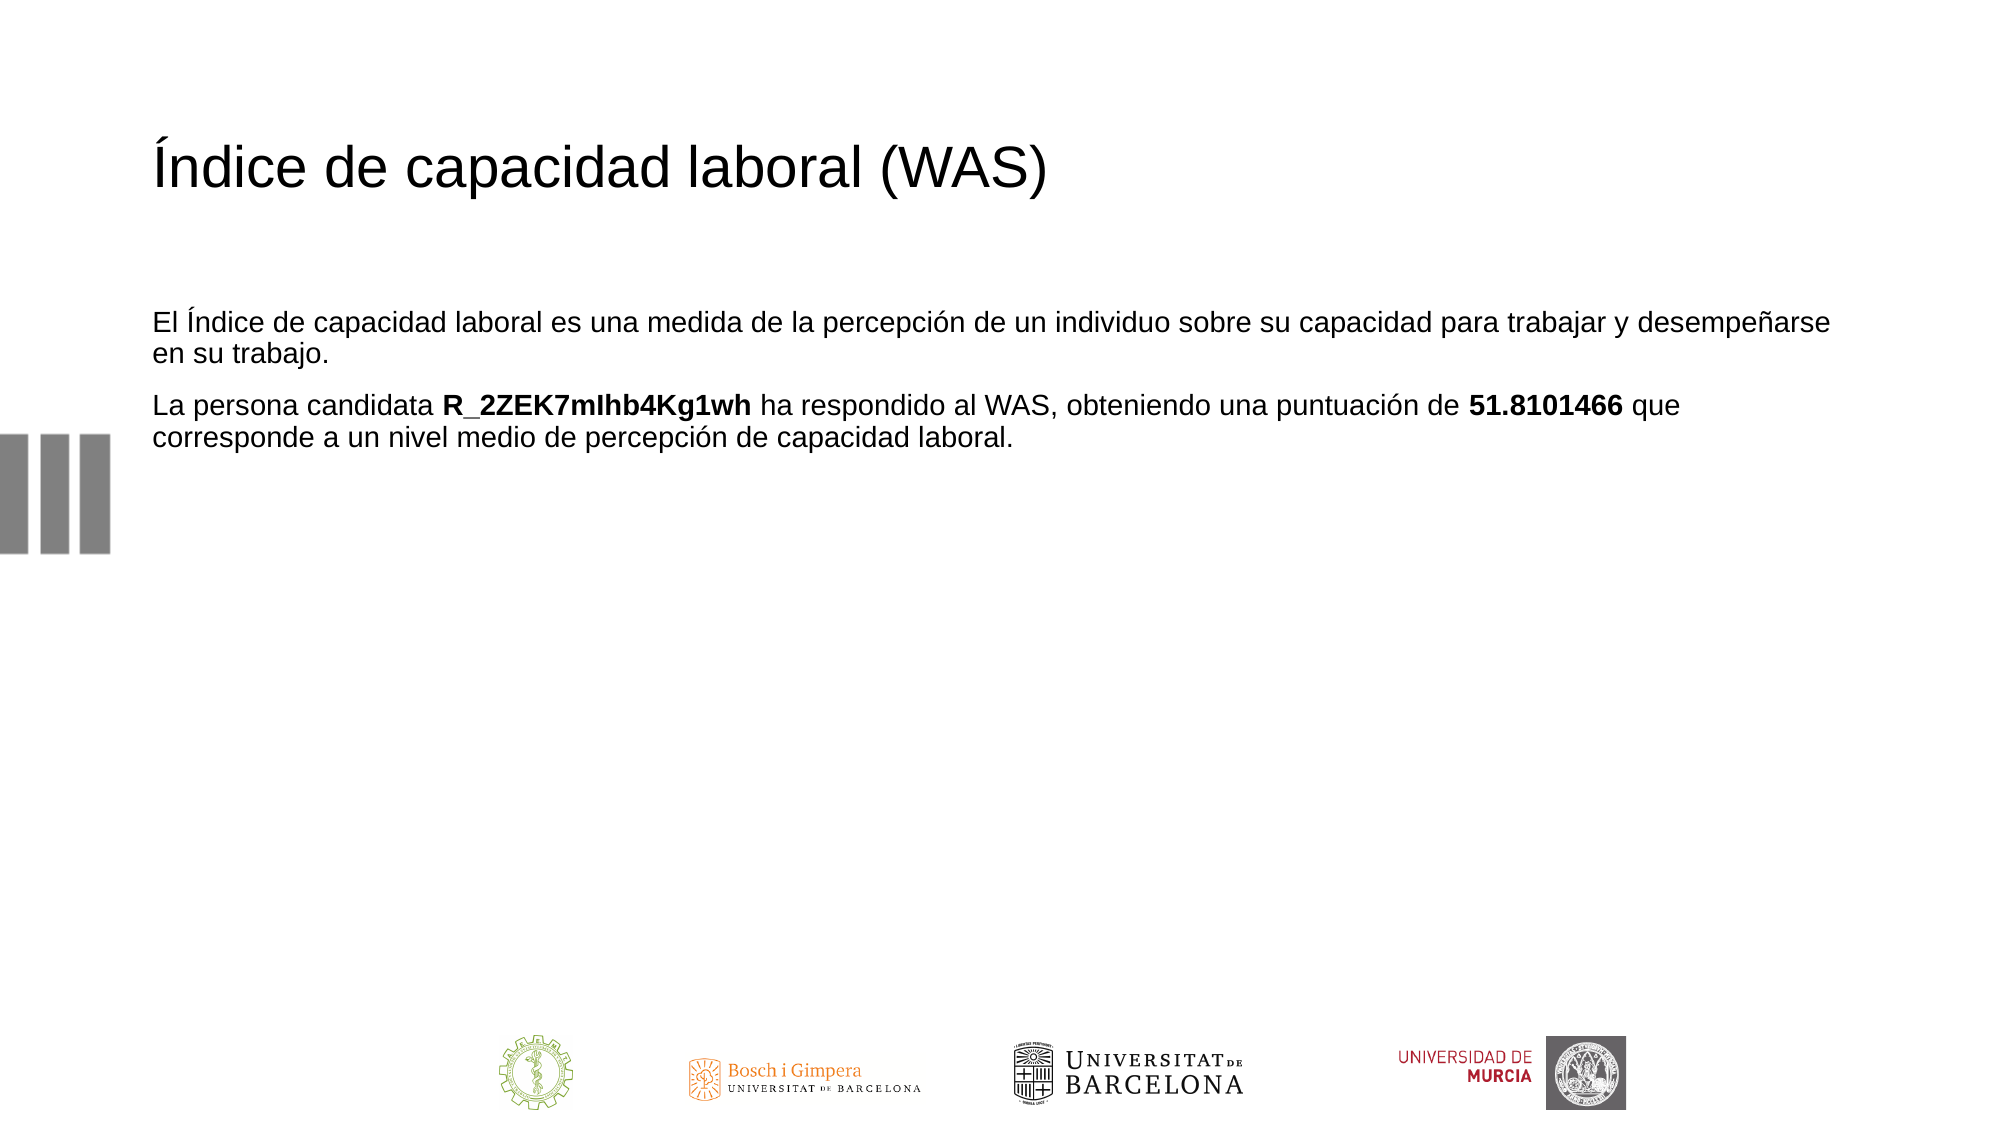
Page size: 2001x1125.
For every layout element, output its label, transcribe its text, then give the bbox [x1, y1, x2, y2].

title Índice de capacidad laboral (WAS) [137, 59, 1863, 278]
list El Índice de capacidad laboral es una medida de la percepción de un individuo sobre su capacidad para trabajar y desempeñarse en su trabajo. La persona candidata R_2ZEK7mIhb4Kg1wh ha respondido al WAS, obteniendo una puntuación de 51.8101466 que corresponde a un nivel medio de percepción de capacidad laboral. [137, 299, 1863, 1014]
picture [1014, 1042, 1243, 1105]
picture [499, 1035, 573, 1110]
picture [1331, 1036, 1627, 1110]
picture [0, 420, 123, 563]
picture [684, 1031, 926, 1125]
